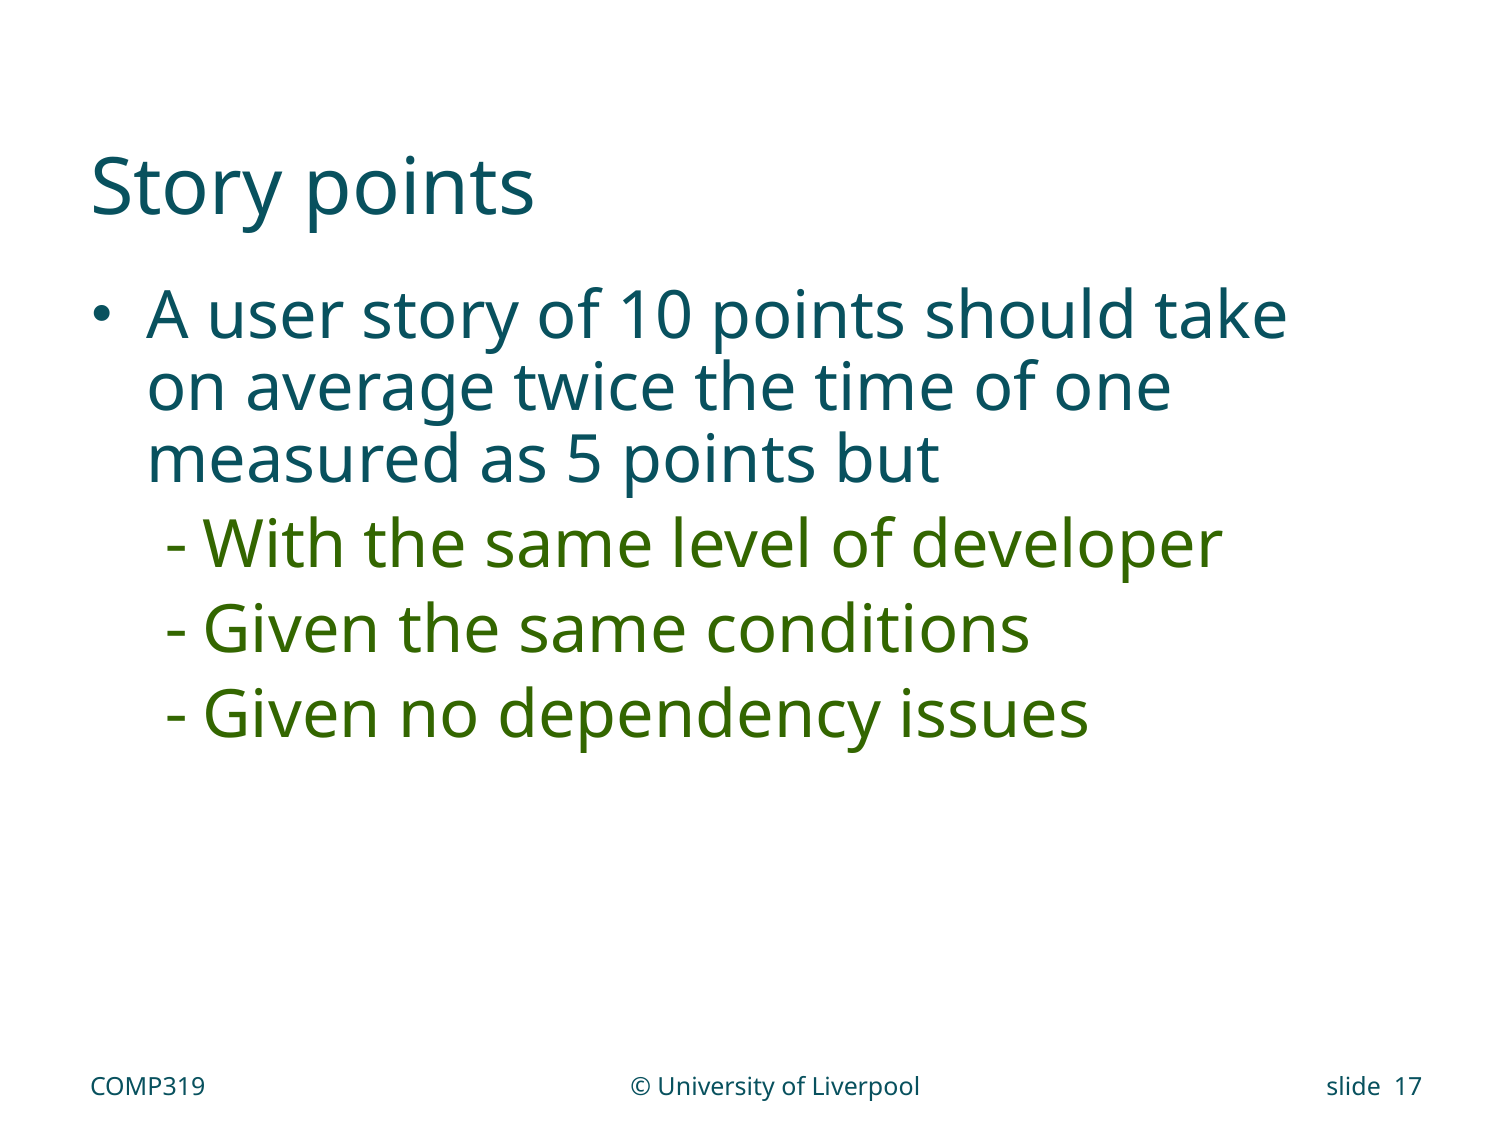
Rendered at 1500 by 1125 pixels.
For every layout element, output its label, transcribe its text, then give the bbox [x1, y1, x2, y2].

slide_number slide 17 [1212, 1062, 1438, 1113]
title Story points [75, 128, 1425, 237]
footer COMP319 [74, 1062, 575, 1125]
slide_number © University of Liverpool [600, 1062, 951, 1125]
list A user story of 10 points should take on average twice the time of one measured as 5 points but With the same level of developer Given the same conditions Given no dependency issues [75, 273, 1363, 1024]
